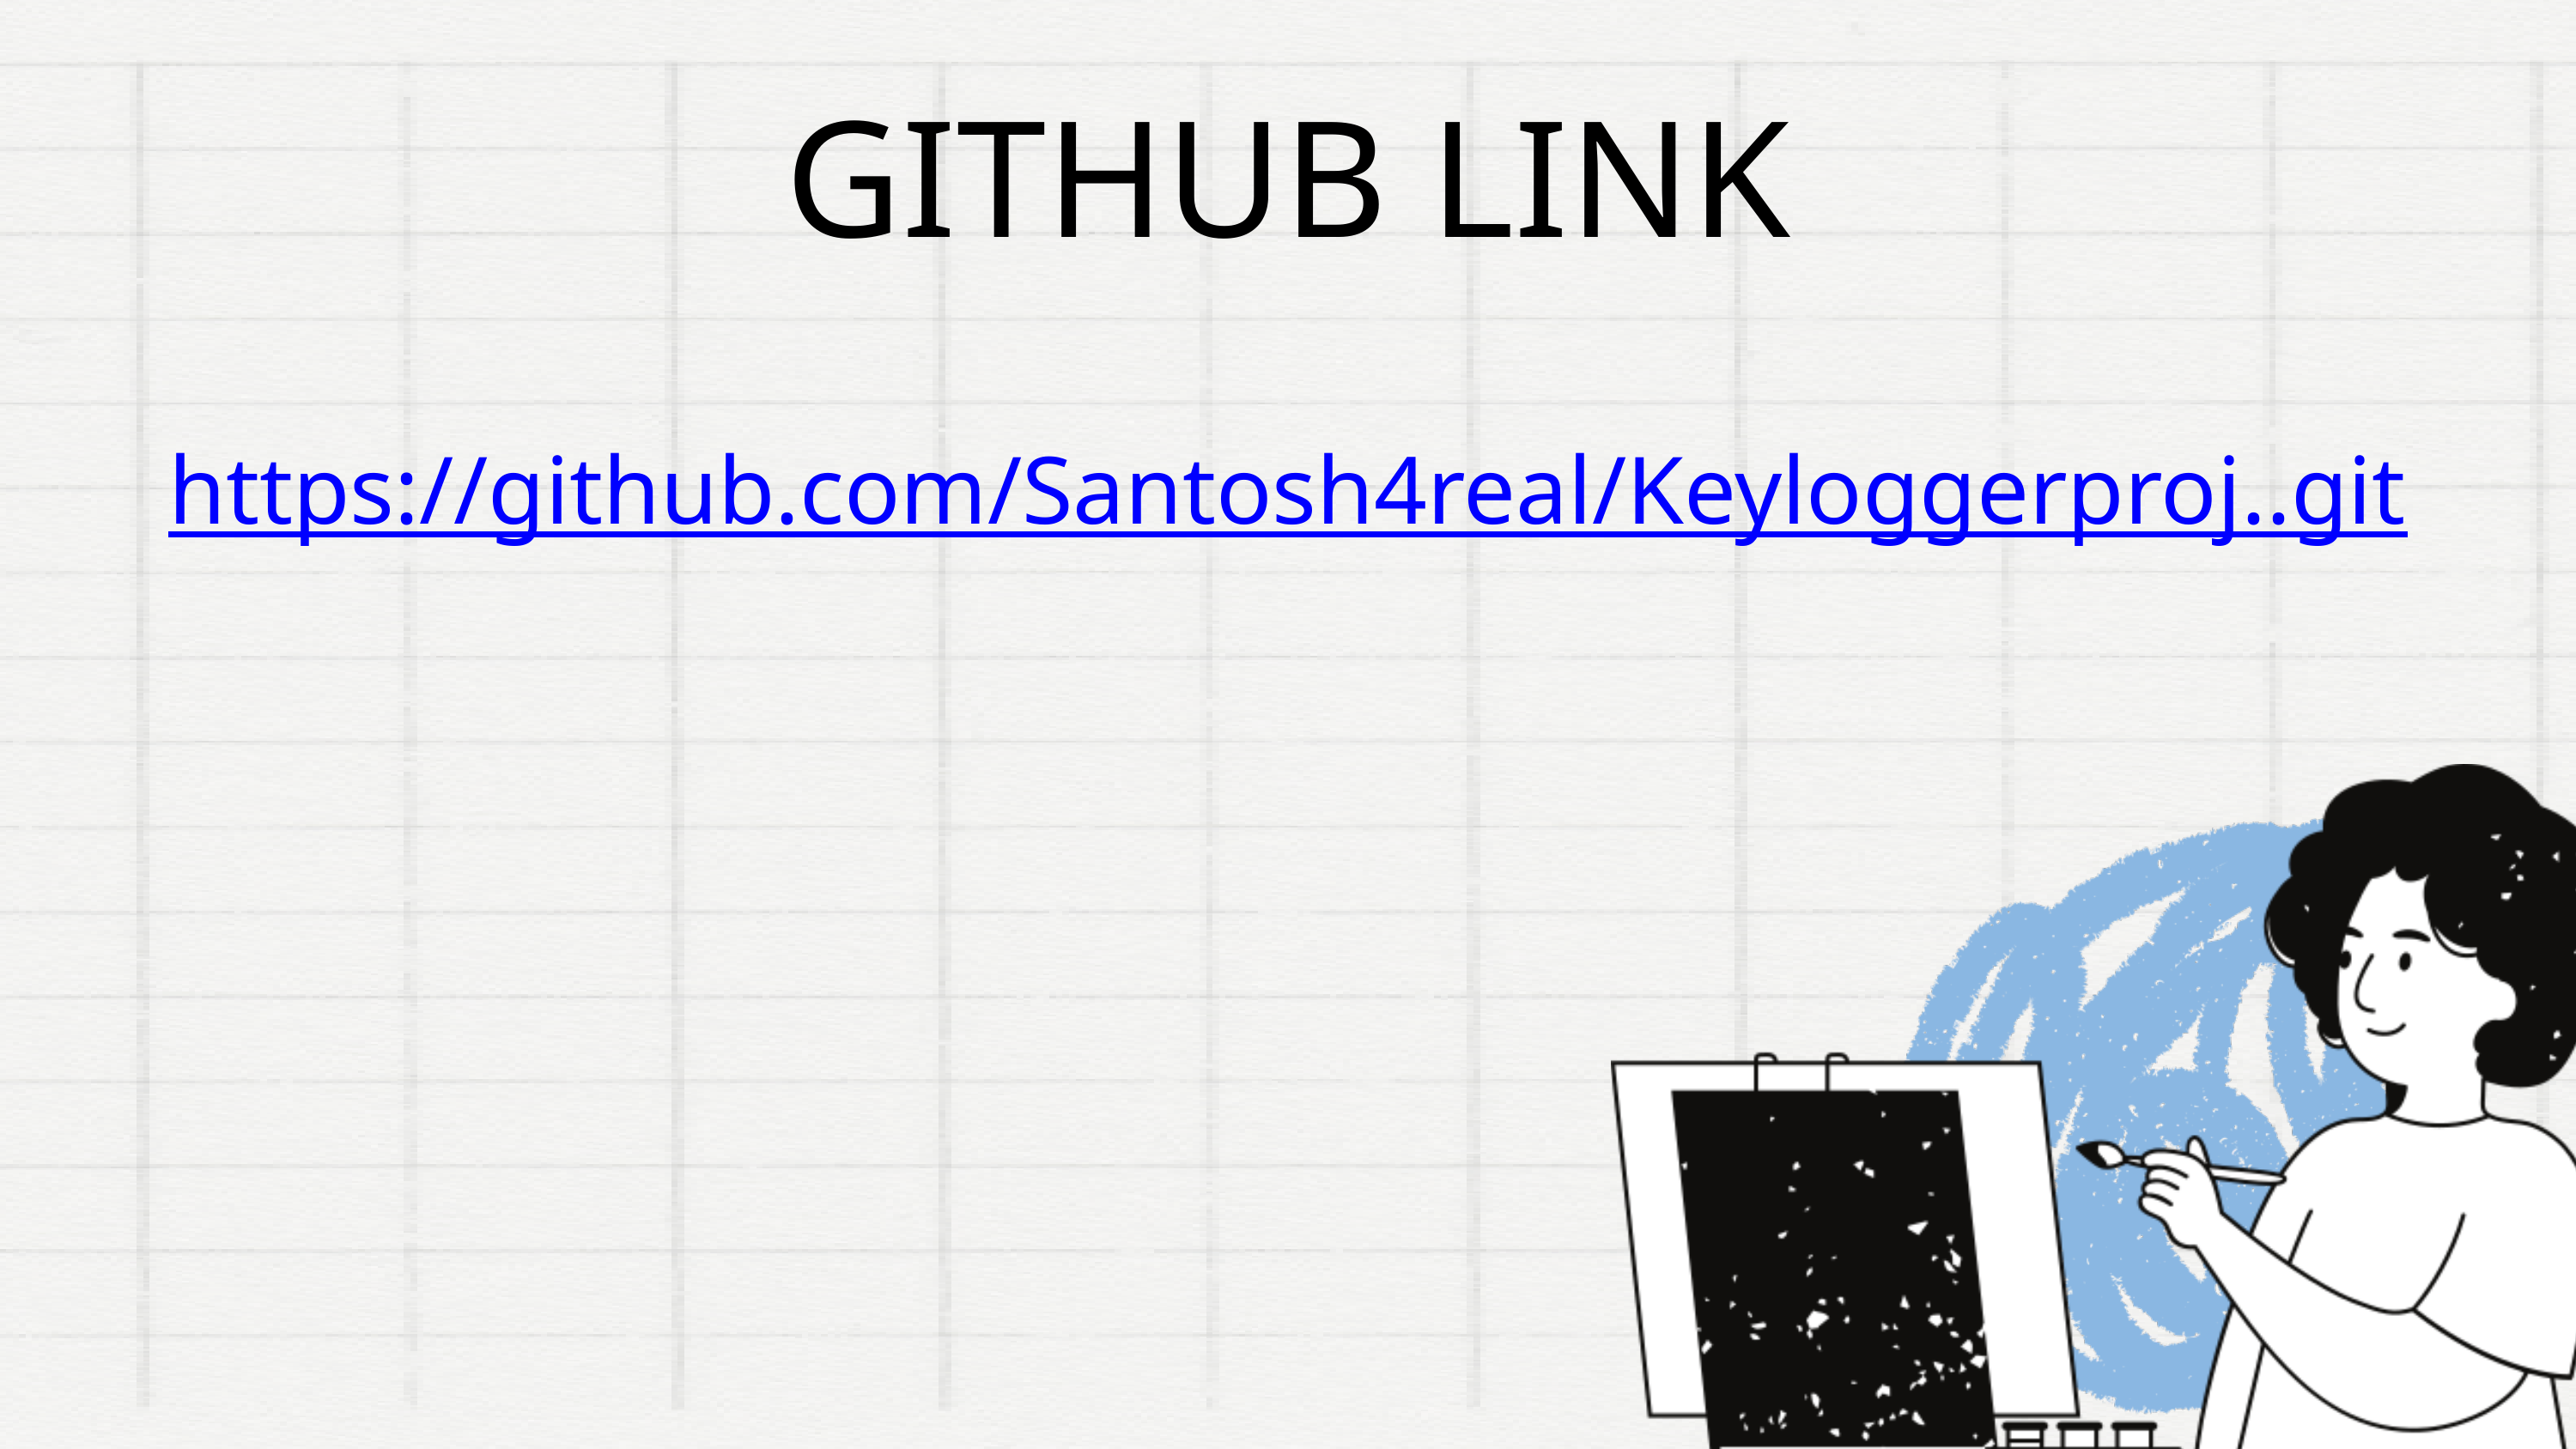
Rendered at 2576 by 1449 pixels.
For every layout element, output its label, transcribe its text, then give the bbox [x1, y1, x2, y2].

text_box https://github.com/Santosh4real/Keyloggerproj..git [111, 427, 2465, 558]
text_box GITHUB LINK [231, 113, 2345, 270]
text_box [0, 0, 2576, 1449]
text_box [1611, 764, 2576, 1449]
